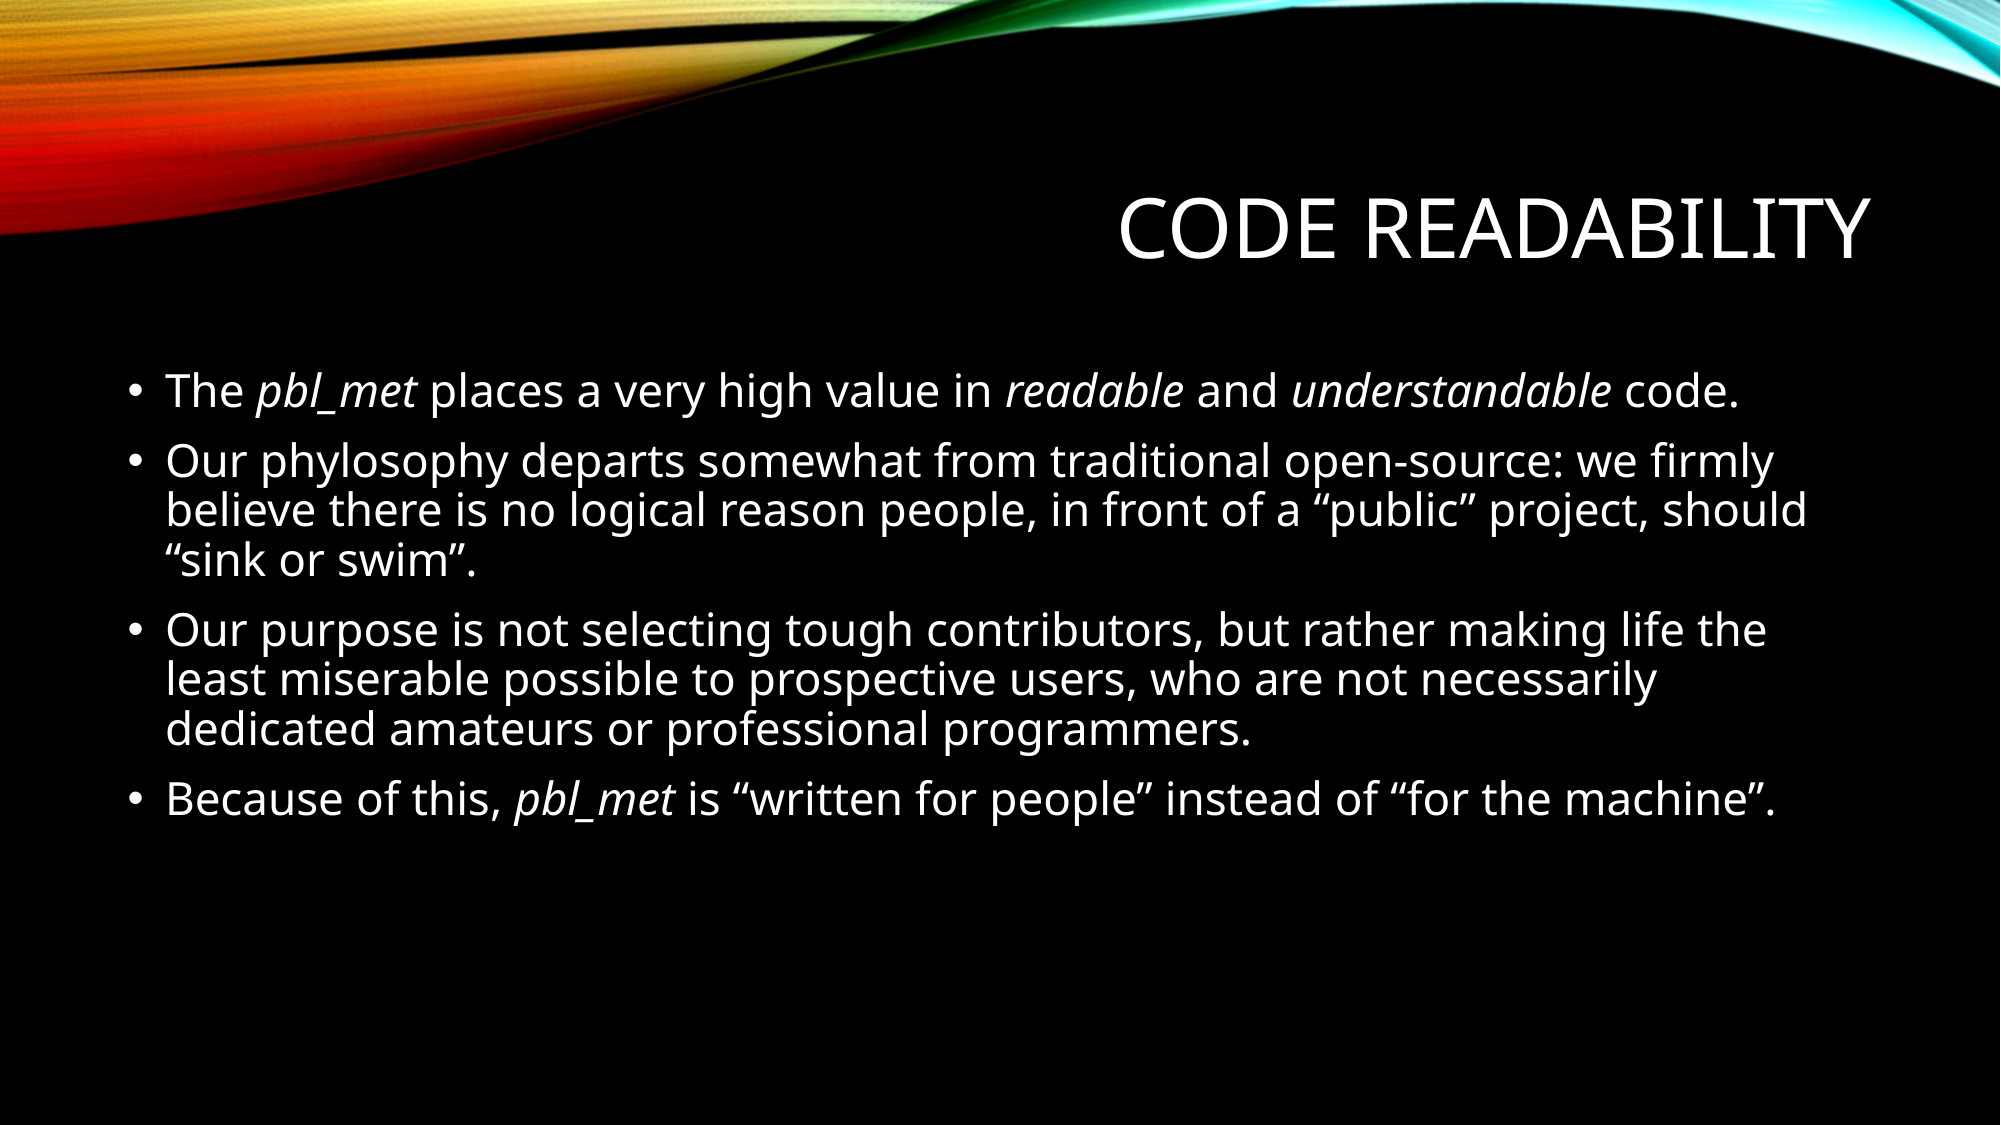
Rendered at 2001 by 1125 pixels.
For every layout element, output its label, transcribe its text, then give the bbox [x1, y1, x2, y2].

title Code readability [474, 125, 1888, 338]
picture [0, 0, 2000, 237]
list The pbl_met places a very high value in readable and understandable code. Our phylosophy departs somewhat from traditional open-source: we firmly believe there is no logical reason people, in front of a “public” project, should “sink or swim”. Our purpose is not selecting tough contributors, but rather making life the least miserable possible to prospective users, who are not necessarily dedicated amateurs or professional programmers. Because of this, pbl_met is “written for people” instead of “for the machine”. [112, 360, 1888, 1021]
